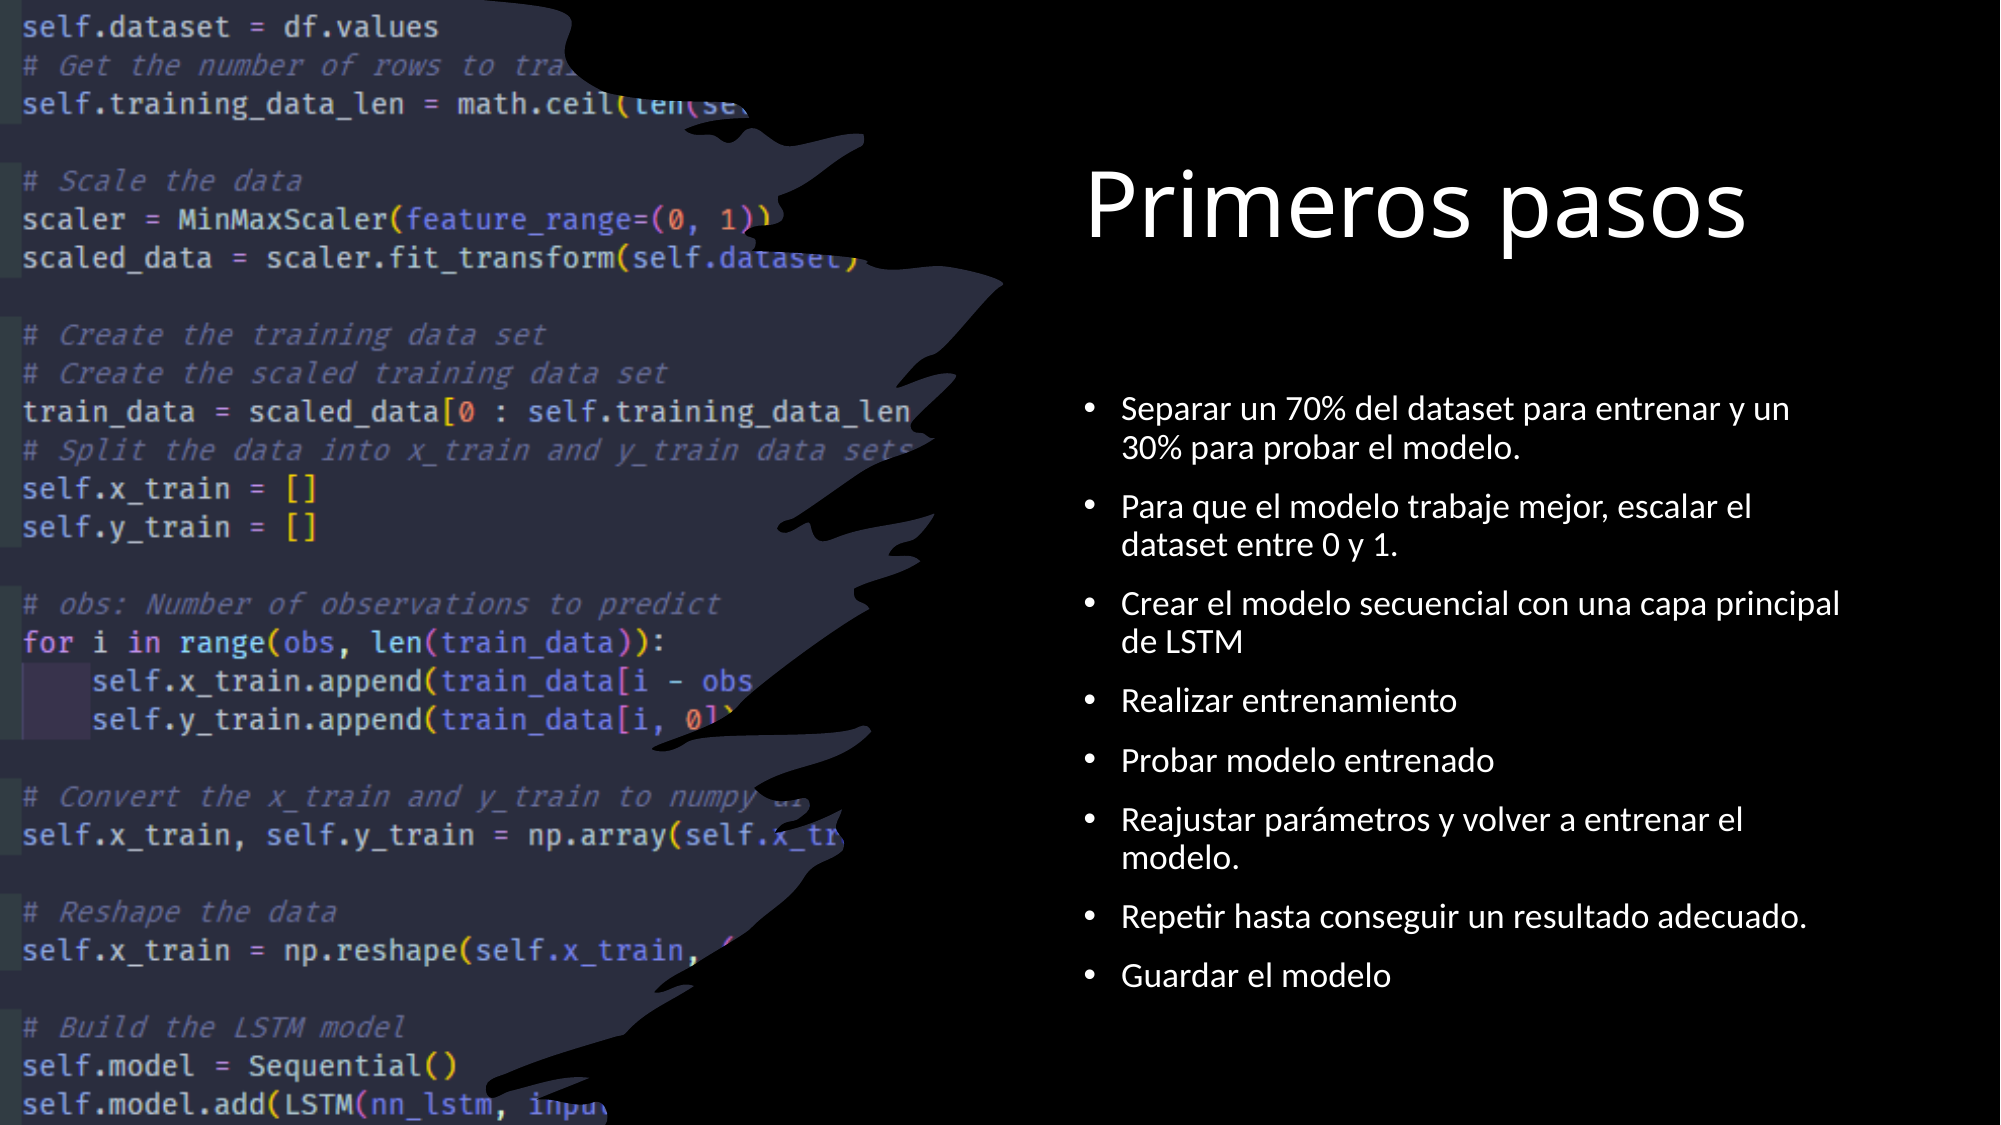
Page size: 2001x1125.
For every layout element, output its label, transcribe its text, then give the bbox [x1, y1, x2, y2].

title Primeros pasos [1068, 59, 1863, 357]
list Separar un 70% del dataset para entrenar y un 30% para probar el modelo. Para que el modelo trabaje mejor, escalar el dataset entre 0 y 1. Crear el modelo secuencial con una capa principal de LSTM Realizar entrenamiento Probar modelo entrenado Reajustar parámetros y volver a entrenar el modelo. Repetir hasta conseguir un resultado adecuado. Guardar el modelo [1068, 382, 1863, 1014]
picture [0, 0, 1004, 1125]
text_box [1004, 0, 2000, 1125]
